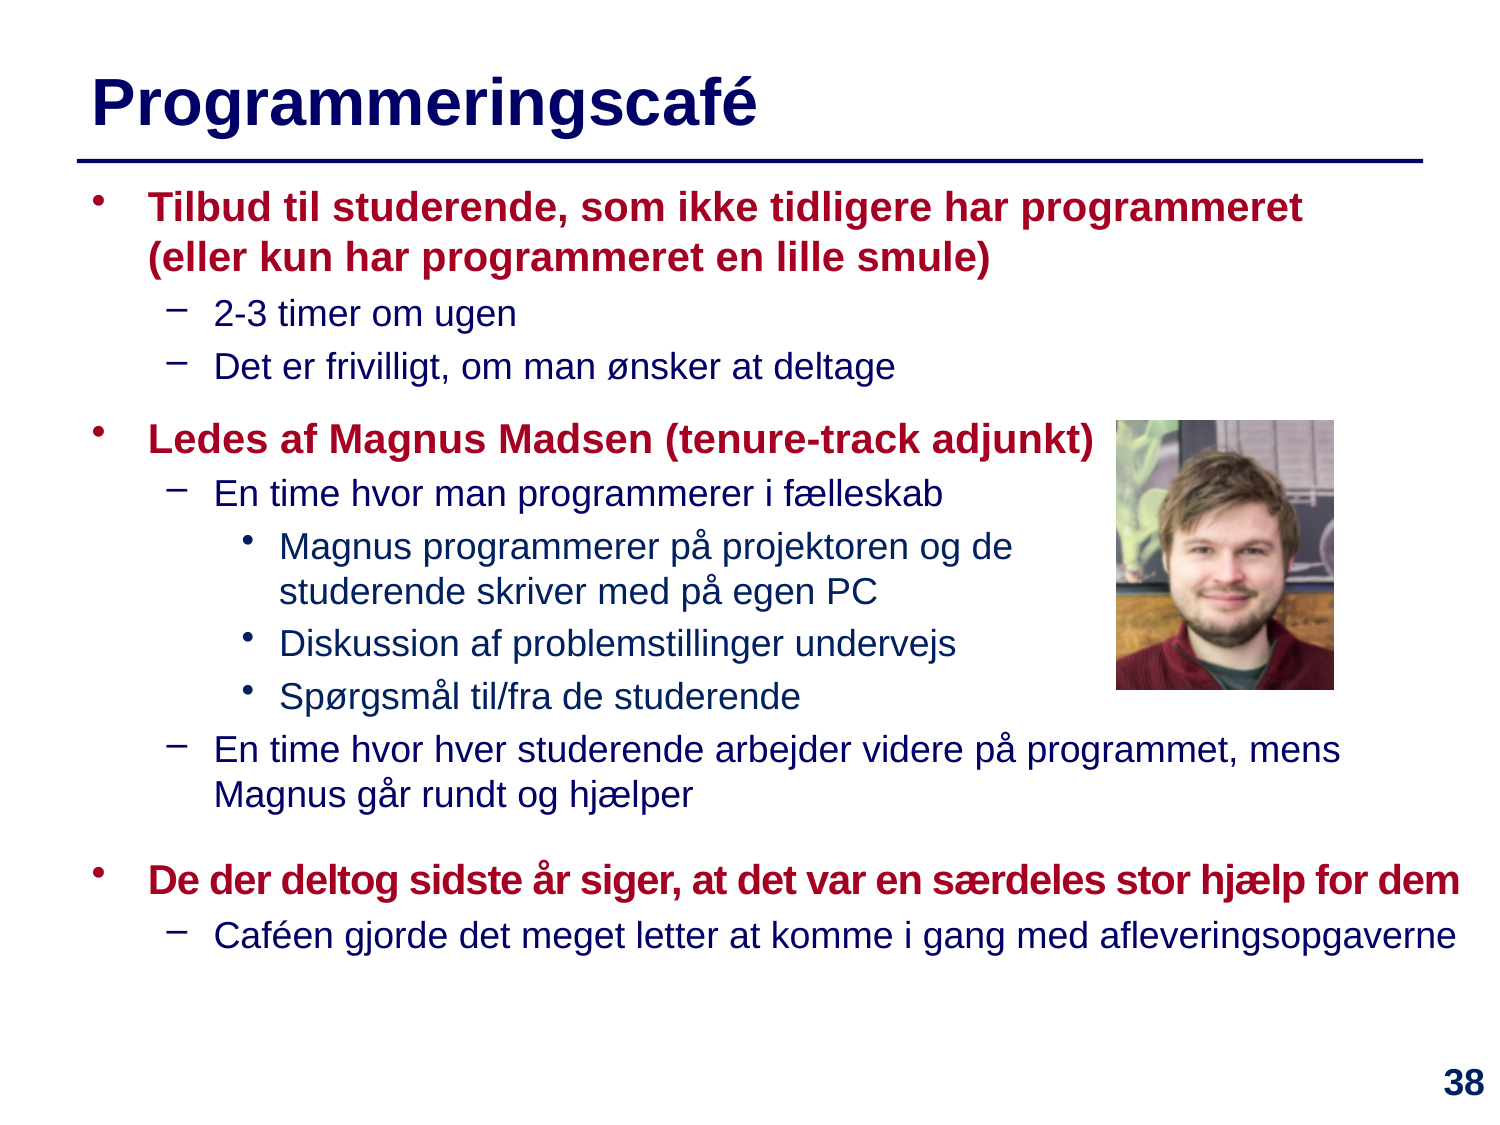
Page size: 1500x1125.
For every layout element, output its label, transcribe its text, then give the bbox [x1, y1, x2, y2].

title Programmeringscafé [76, 42, 1424, 155]
list Tilbud til studerende, som ikke tidligere har programmeret (eller kun har programmeret en lille smule) 2-3 timer om ugen Det er frivilligt, om man ønsker at deltage Ledes af Magnus Madsen (tenure-track adjunkt) En time hvor man programmerer i fælleskab Magnus programmerer på projektoren og de studerende skriver med på egen PC Diskussion af problemstillinger undervejs Spørgsmål til/fra de studerende En time hvor hver studerende arbejder videre på programmet, mens Magnus går rundt og hjælper De der deltog sidste år siger, at det var en særdeles stor hjælp for dem Caféen gjorde det meget letter at komme i gang med afleveringsopgaverne [76, 172, 1483, 1106]
picture [1115, 420, 1334, 690]
slide_number 38 [1399, 1049, 1500, 1125]
